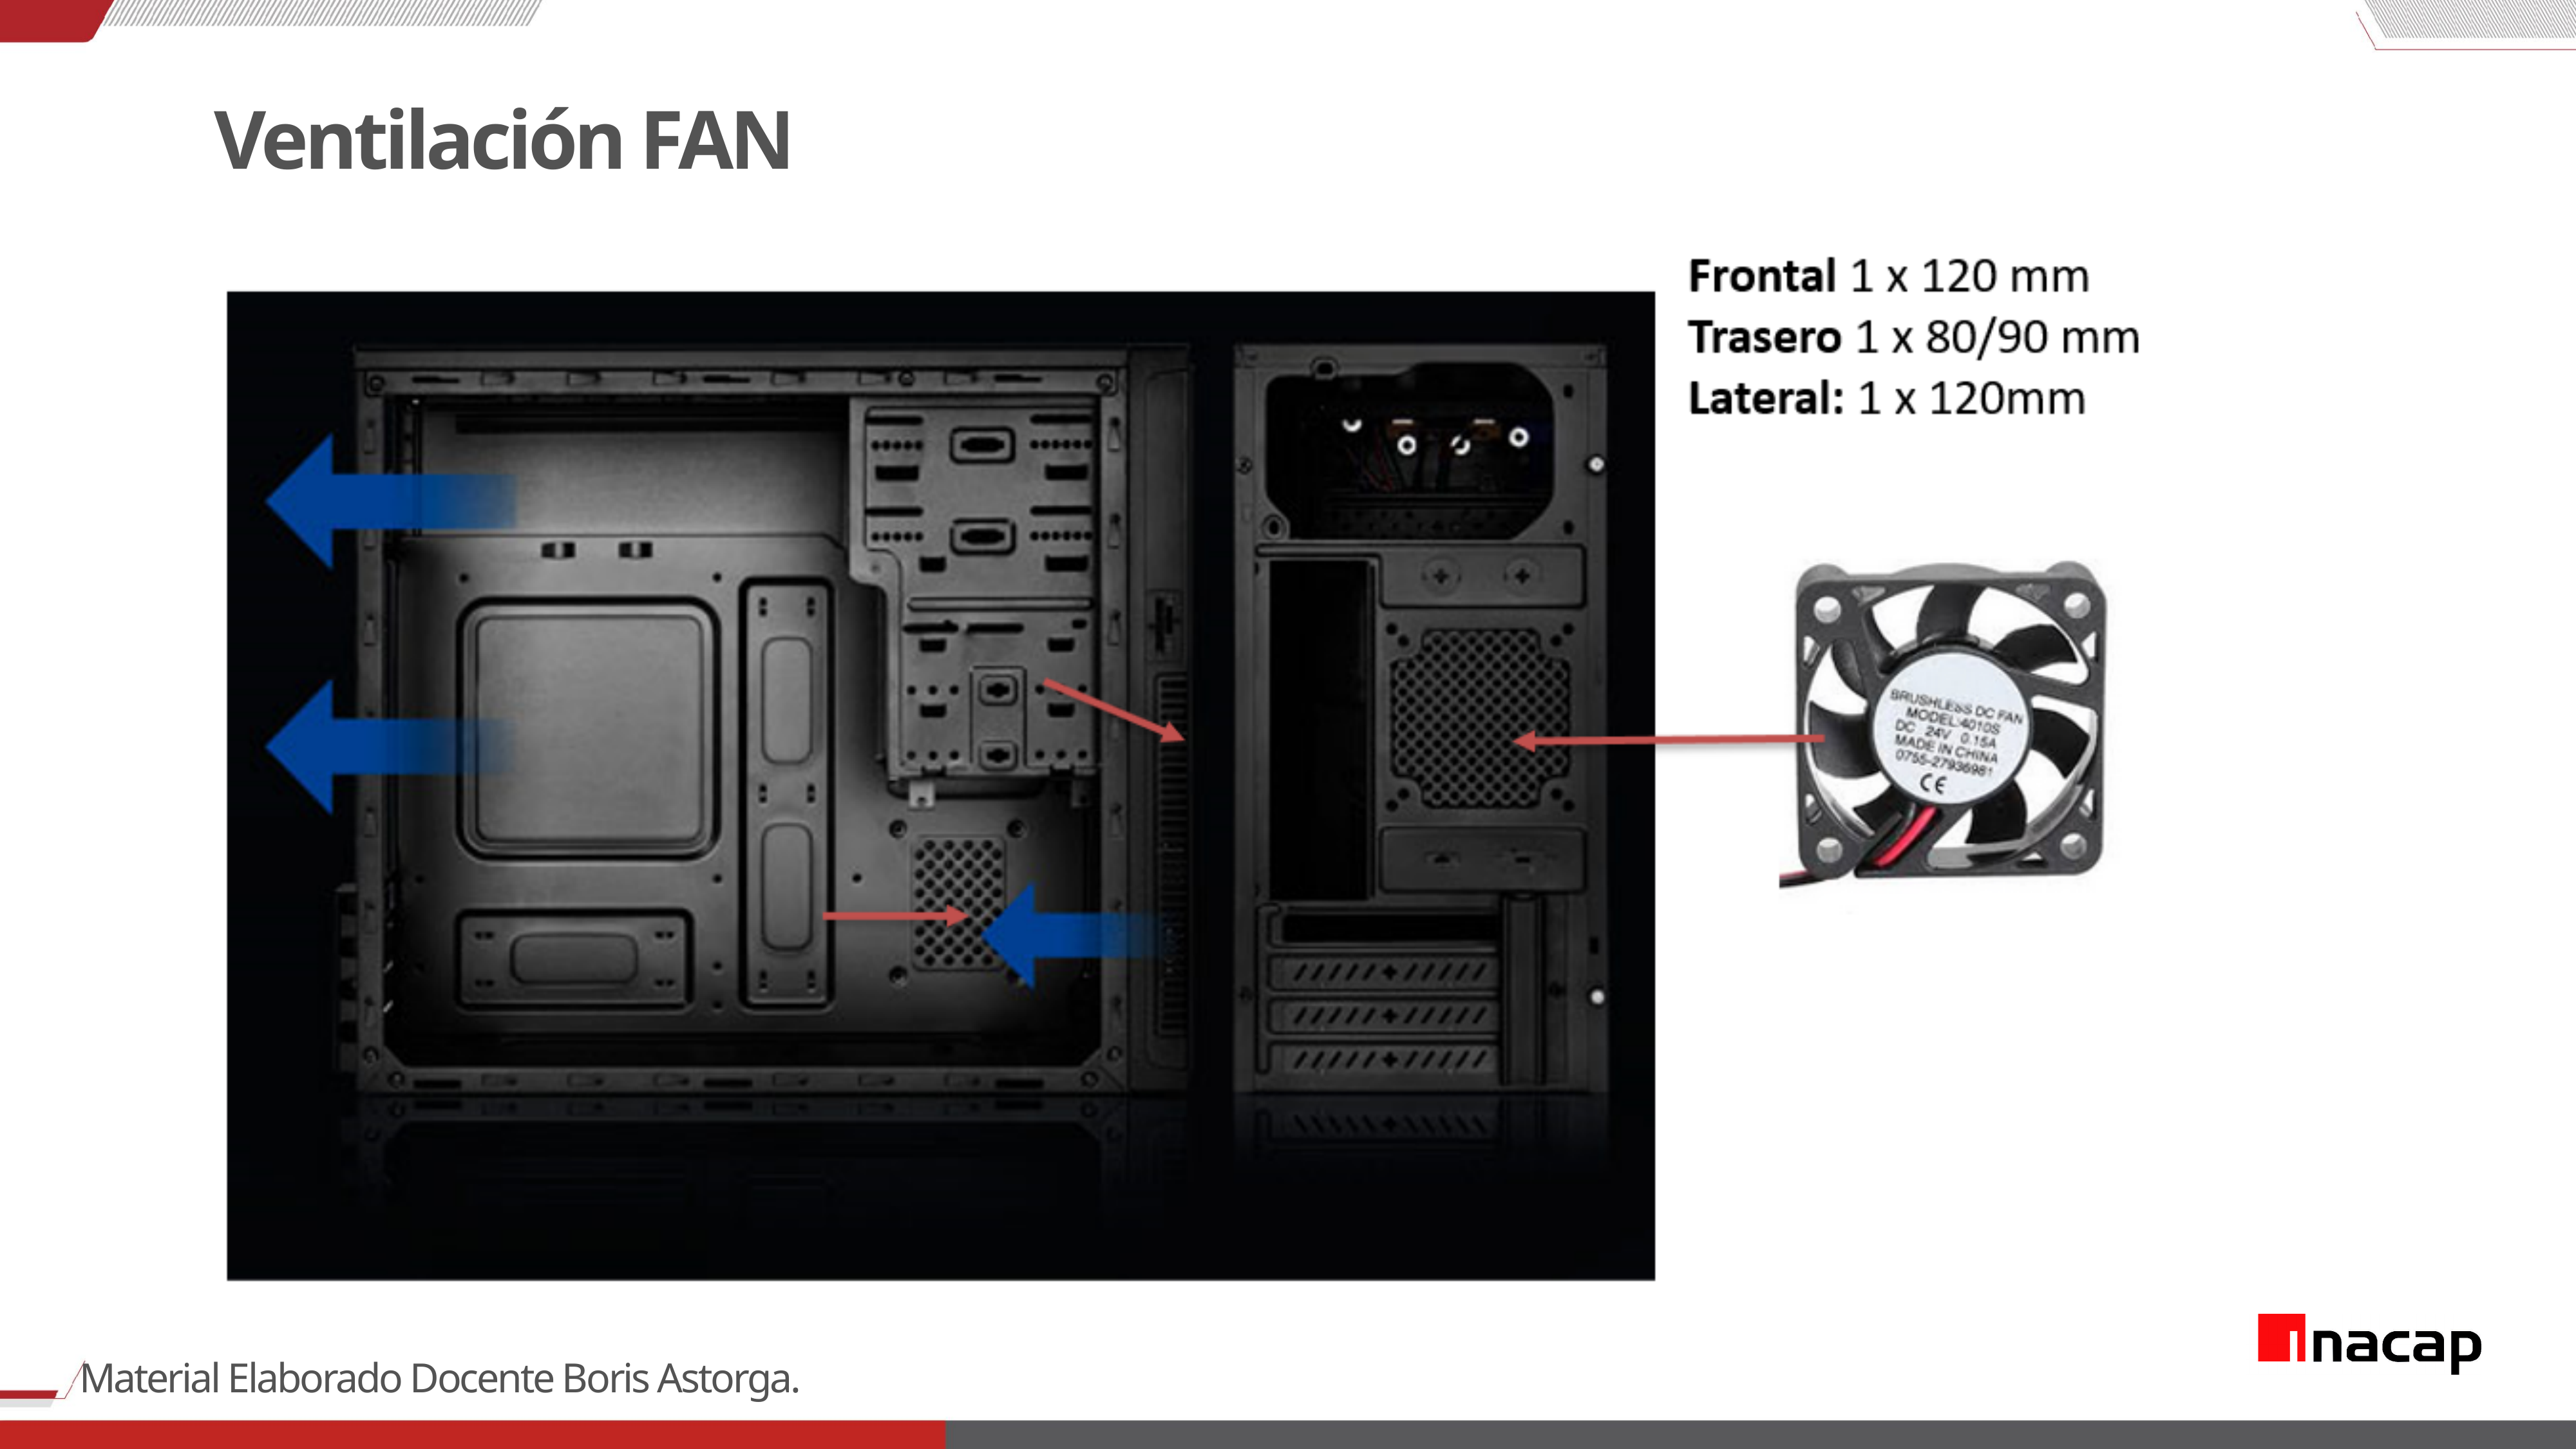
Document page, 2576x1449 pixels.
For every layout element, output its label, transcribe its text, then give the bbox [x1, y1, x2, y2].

text_box Material Elaborado Docente Boris Astorga. [70, 1348, 1358, 1406]
picture [2246, 1314, 2481, 1375]
picture [0, 0, 2576, 55]
text_box Ventilación FAN [205, 84, 807, 196]
picture [204, 223, 2154, 1284]
picture [0, 1354, 2576, 1449]
